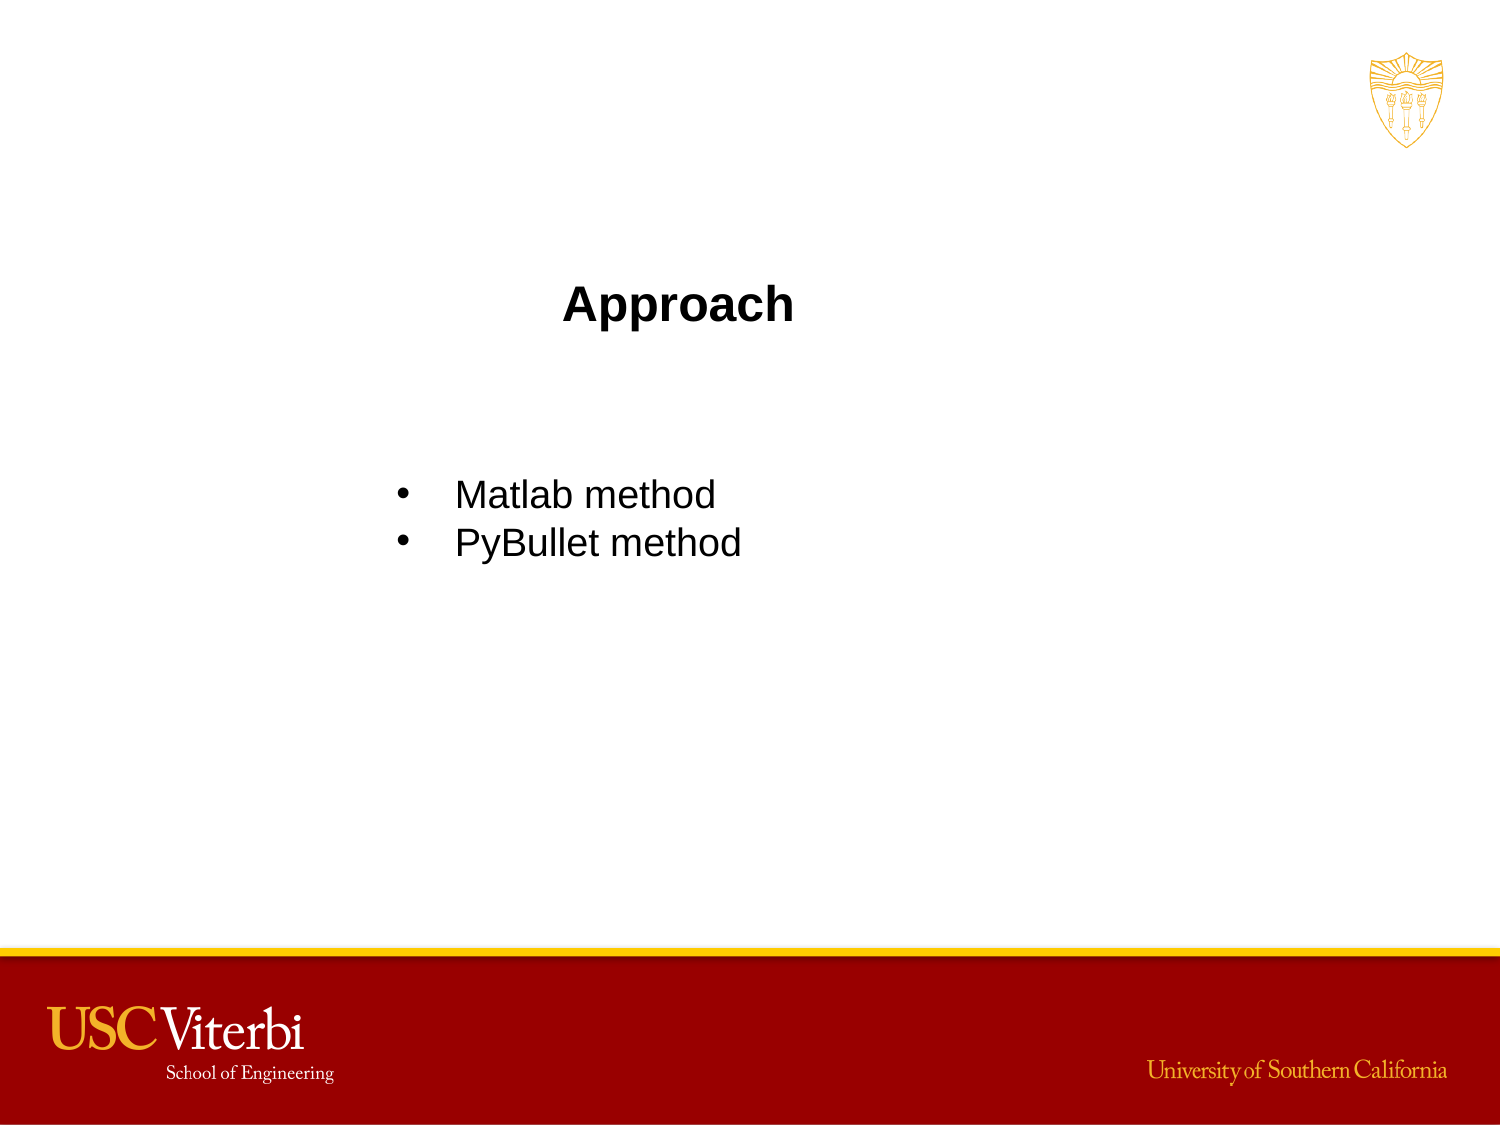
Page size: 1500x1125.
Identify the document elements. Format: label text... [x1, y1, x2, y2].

text_box Matlab method PyBullet method [364, 461, 1136, 607]
picture [47, 1006, 334, 1084]
picture [1147, 1059, 1447, 1086]
text_box Approach [516, 256, 841, 347]
picture [1345, 39, 1468, 162]
